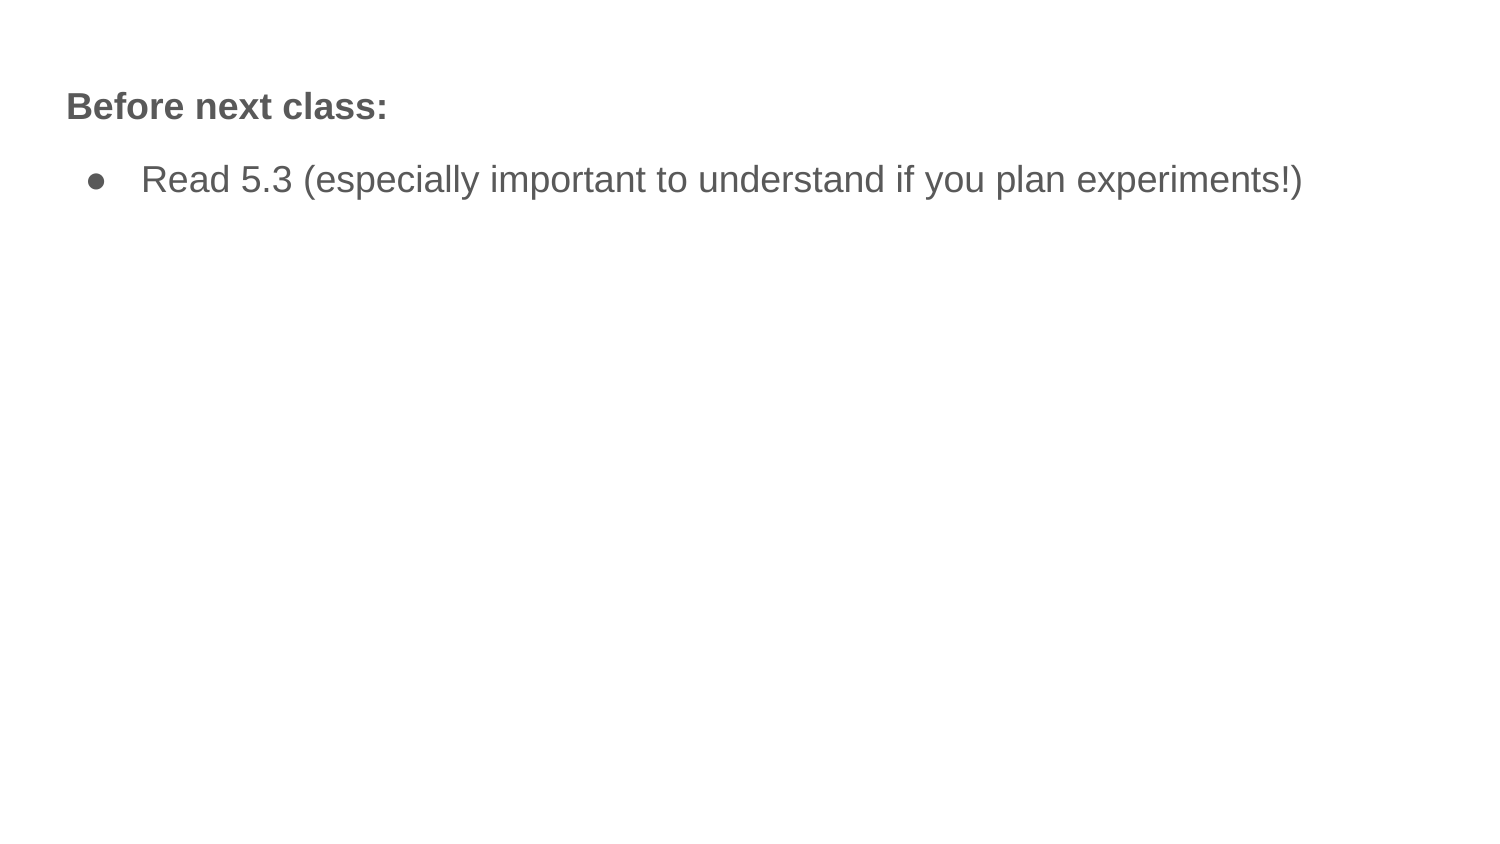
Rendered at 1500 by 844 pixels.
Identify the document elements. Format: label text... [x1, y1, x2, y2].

list Before next class: Read 5.3 (especially important to understand if you plan experiments!) [51, 64, 1449, 750]
